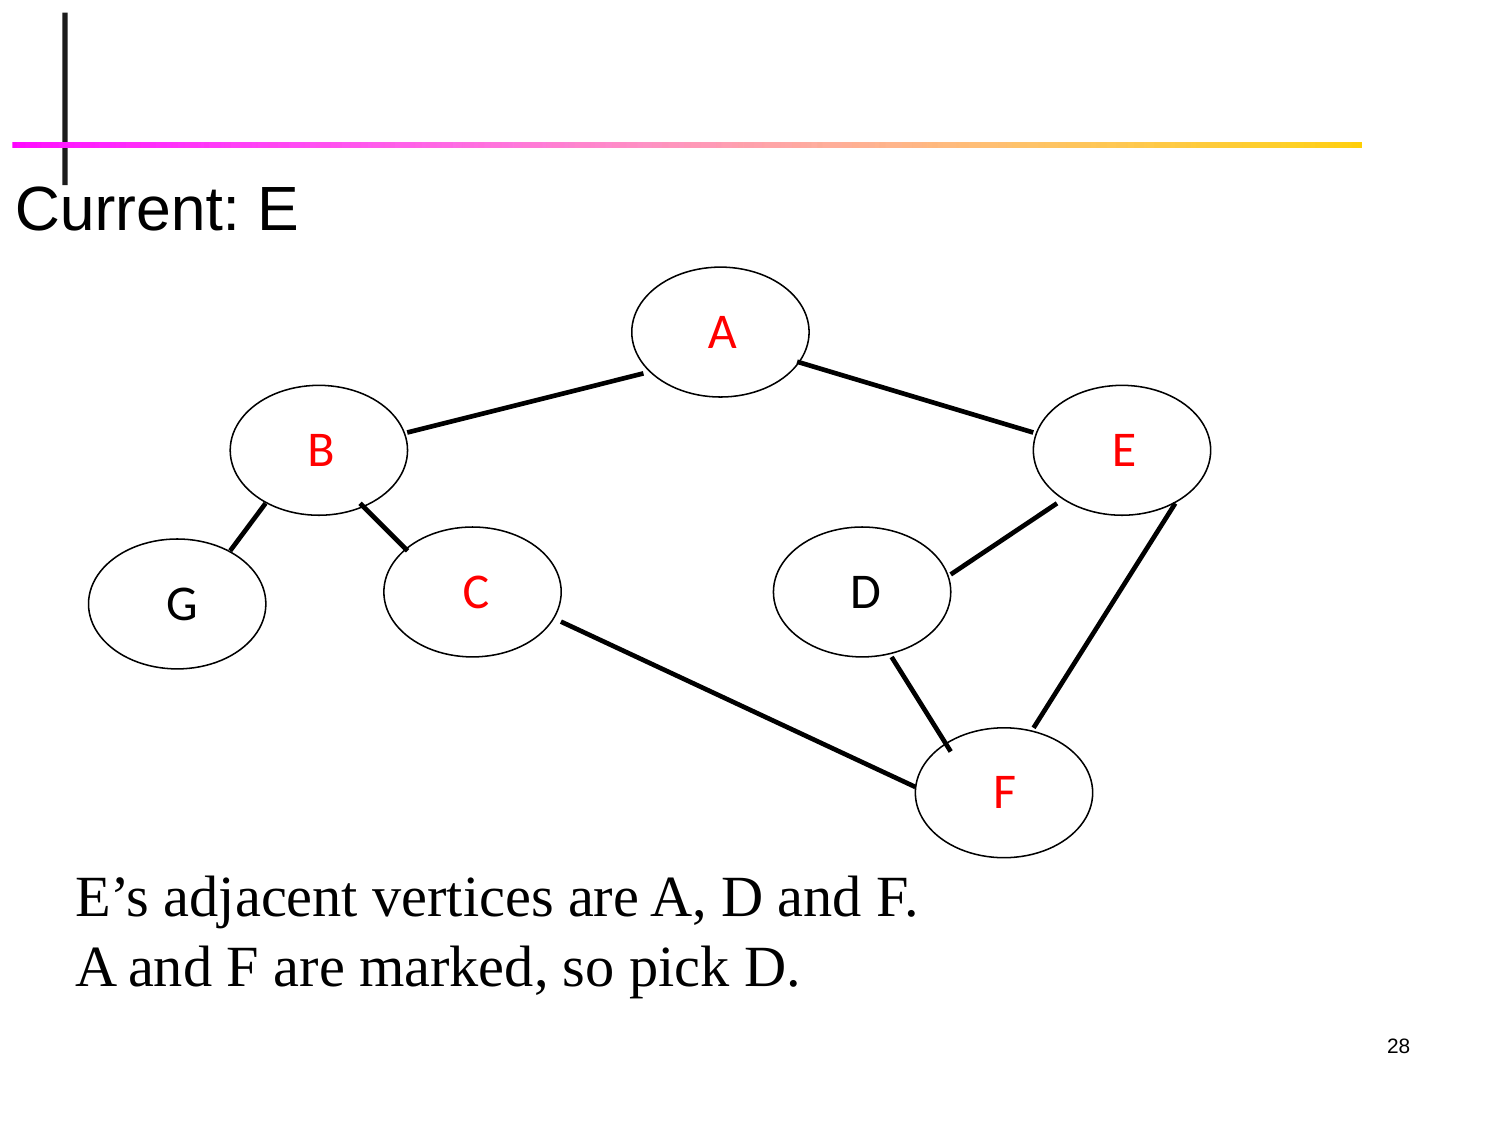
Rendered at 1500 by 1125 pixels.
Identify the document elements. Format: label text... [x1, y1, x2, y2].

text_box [773, 526, 951, 658]
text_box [88, 538, 267, 670]
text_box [1033, 385, 1211, 516]
picture [12, 142, 1362, 148]
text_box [229, 385, 408, 516]
list E’s adjacent vertices are A, D and F. A and F are marked, so pick D. [75, 857, 1500, 1047]
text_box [383, 526, 562, 658]
slide_number 28 [1074, 1047, 1425, 1100]
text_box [631, 266, 810, 398]
text_box Current: E [0, 160, 1350, 309]
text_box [915, 727, 1093, 858]
